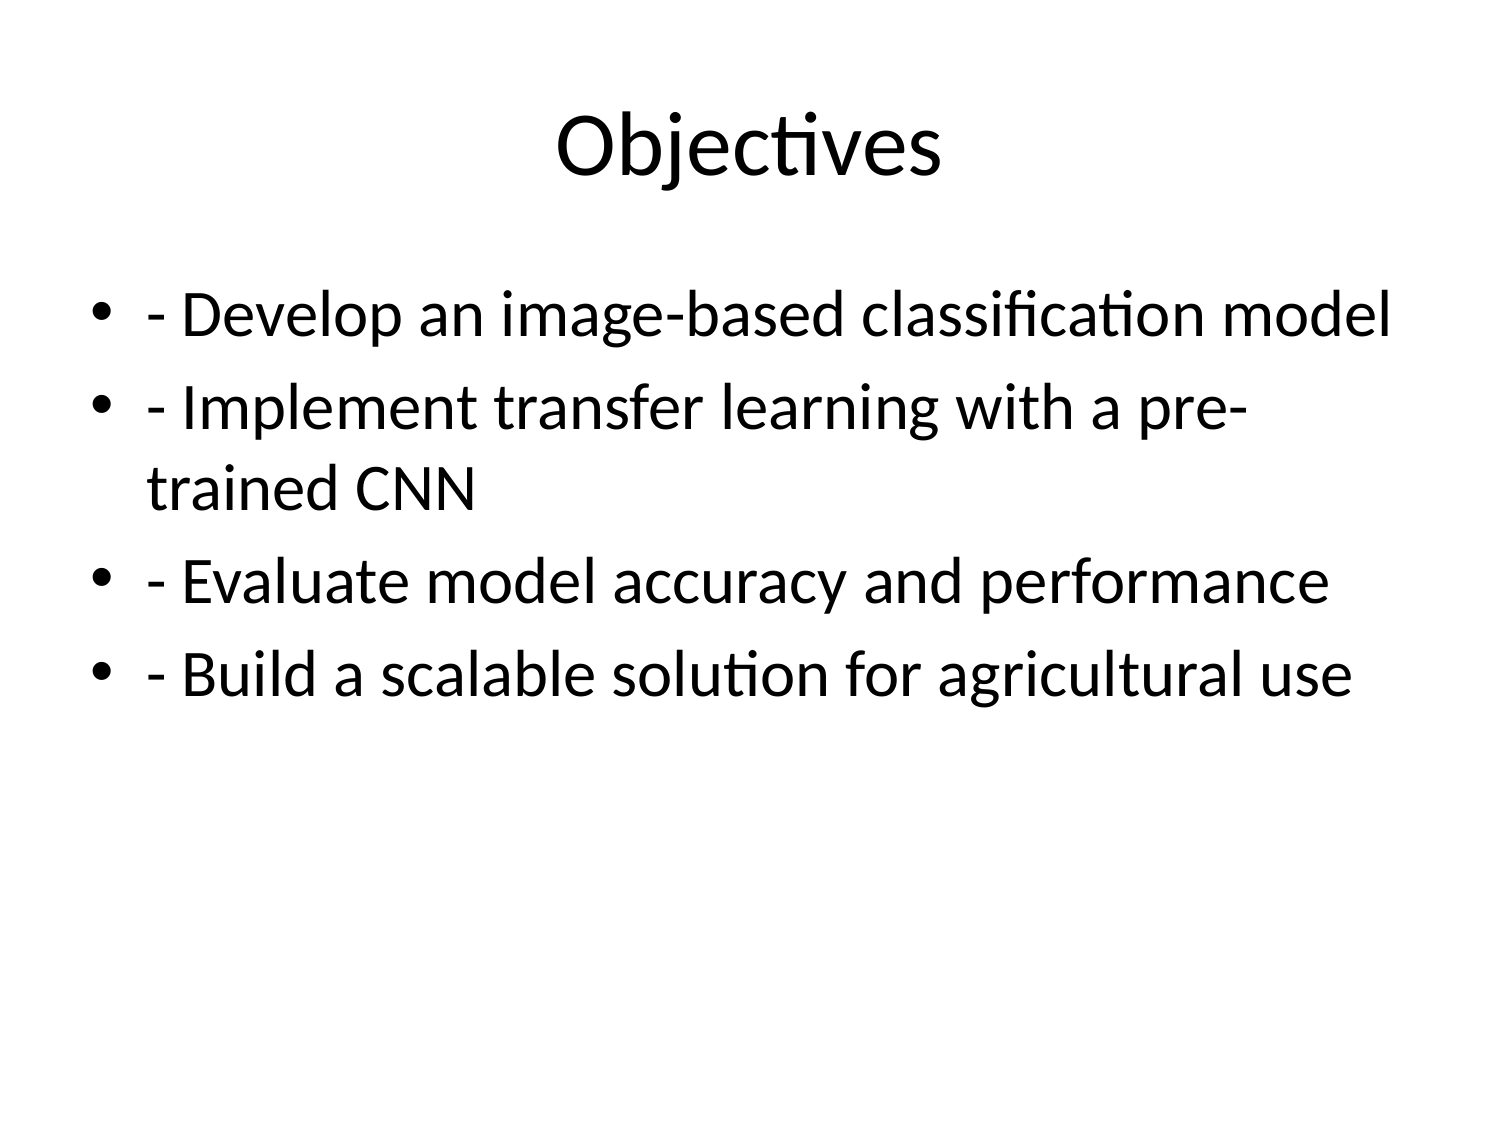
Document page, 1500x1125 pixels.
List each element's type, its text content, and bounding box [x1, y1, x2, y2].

list - Develop an image-based classification model - Implement transfer learning with a pre-trained CNN - Evaluate model accuracy and performance - Build a scalable solution for agricultural use [75, 262, 1425, 1005]
title Objectives [75, 45, 1425, 233]
